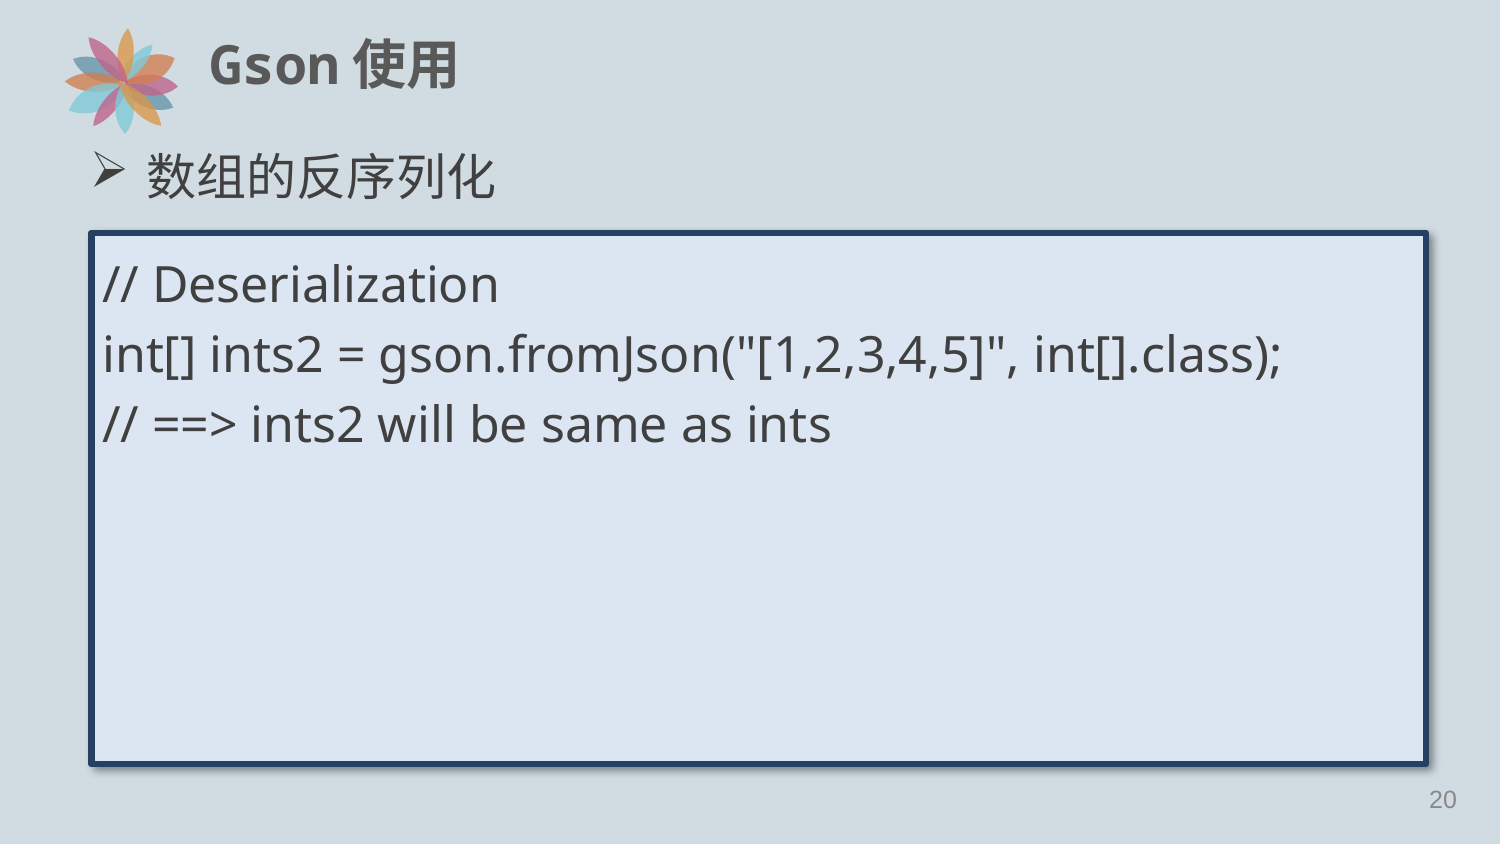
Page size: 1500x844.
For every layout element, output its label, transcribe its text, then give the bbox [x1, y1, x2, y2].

list 数组的反序列化 [75, 138, 1425, 753]
slide_number 19 [1364, 776, 1473, 822]
list // Deserialization int[] ints2 = gson.fromJson("[1,2,3,4,5]", int[].class); // ==> ints2 will be same as ints [87, 244, 1425, 753]
title Gson使用 [194, 23, 1195, 122]
